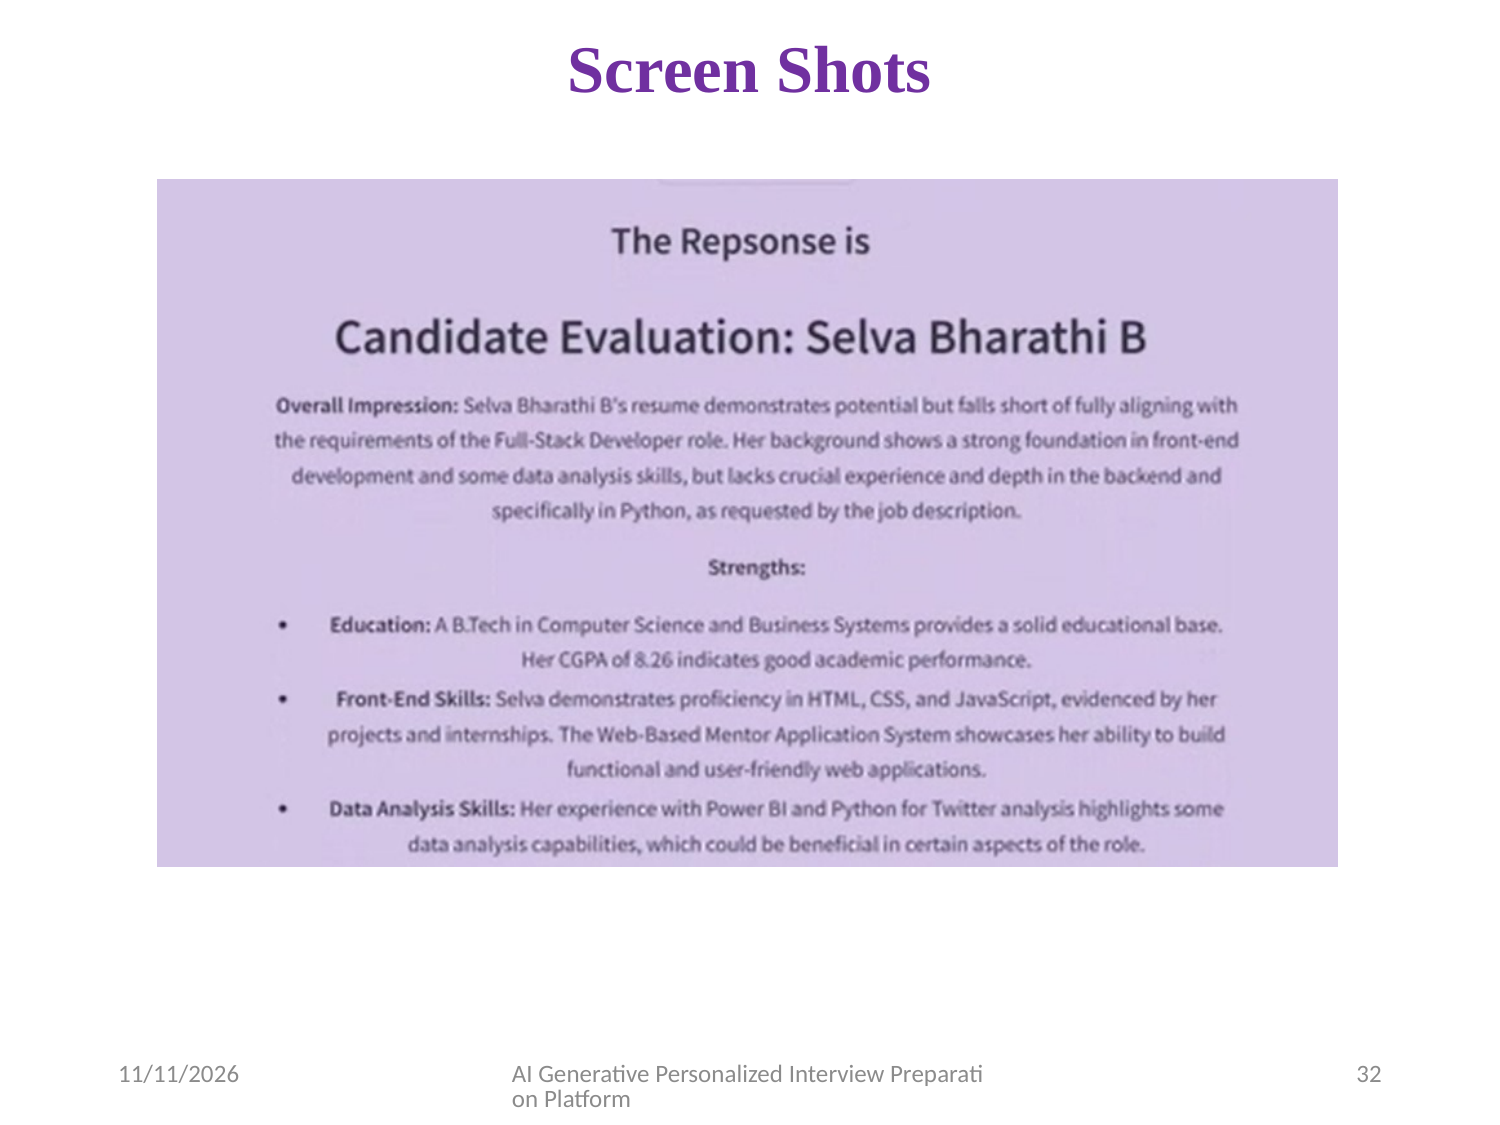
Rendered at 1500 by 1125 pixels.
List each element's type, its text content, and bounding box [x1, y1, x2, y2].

footer AI Generative Personalized Interview Preparation Platform [496, 1042, 1004, 1103]
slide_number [103, 1042, 441, 1103]
slide_number 32 [1059, 1042, 1397, 1103]
title Screen Shots [103, 27, 1397, 115]
picture [157, 179, 1338, 868]
